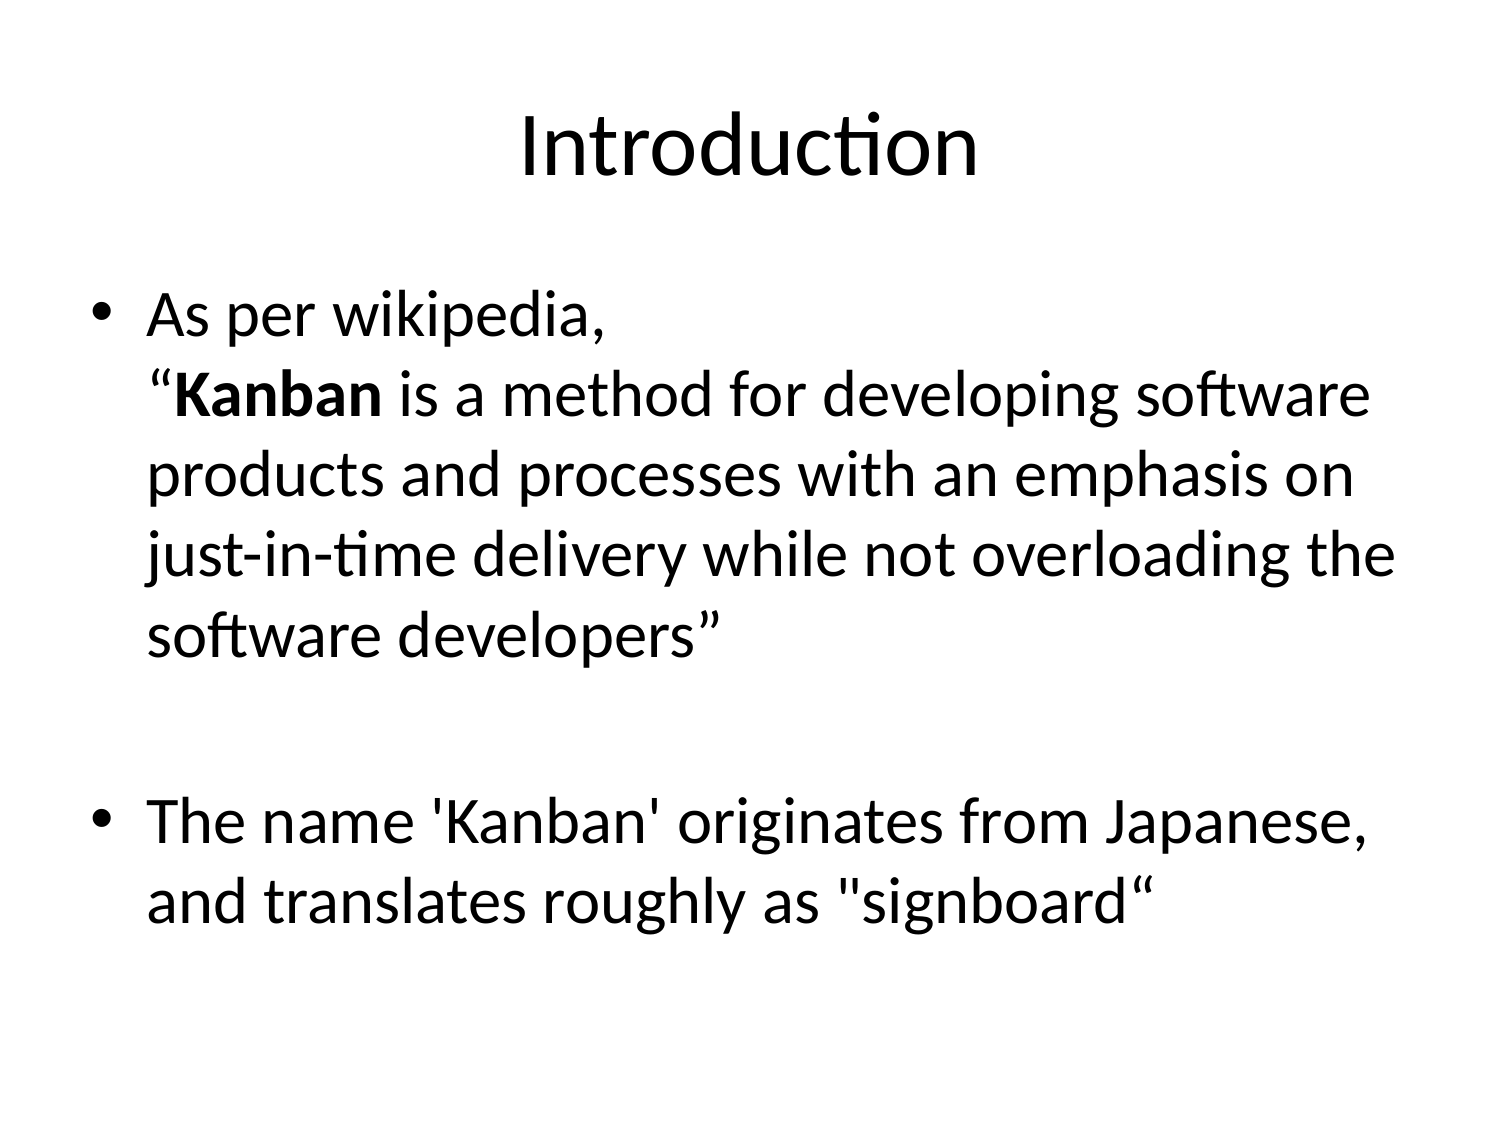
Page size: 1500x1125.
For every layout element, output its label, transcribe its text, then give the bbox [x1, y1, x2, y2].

list As per wikipedia, “Kanban is a method for developing software products and processes with an emphasis on just-in-time delivery while not overloading the software developers” The name 'Kanban' originates from Japanese, and translates roughly as "signboard“ [75, 262, 1425, 1005]
title Introduction [75, 45, 1425, 233]
